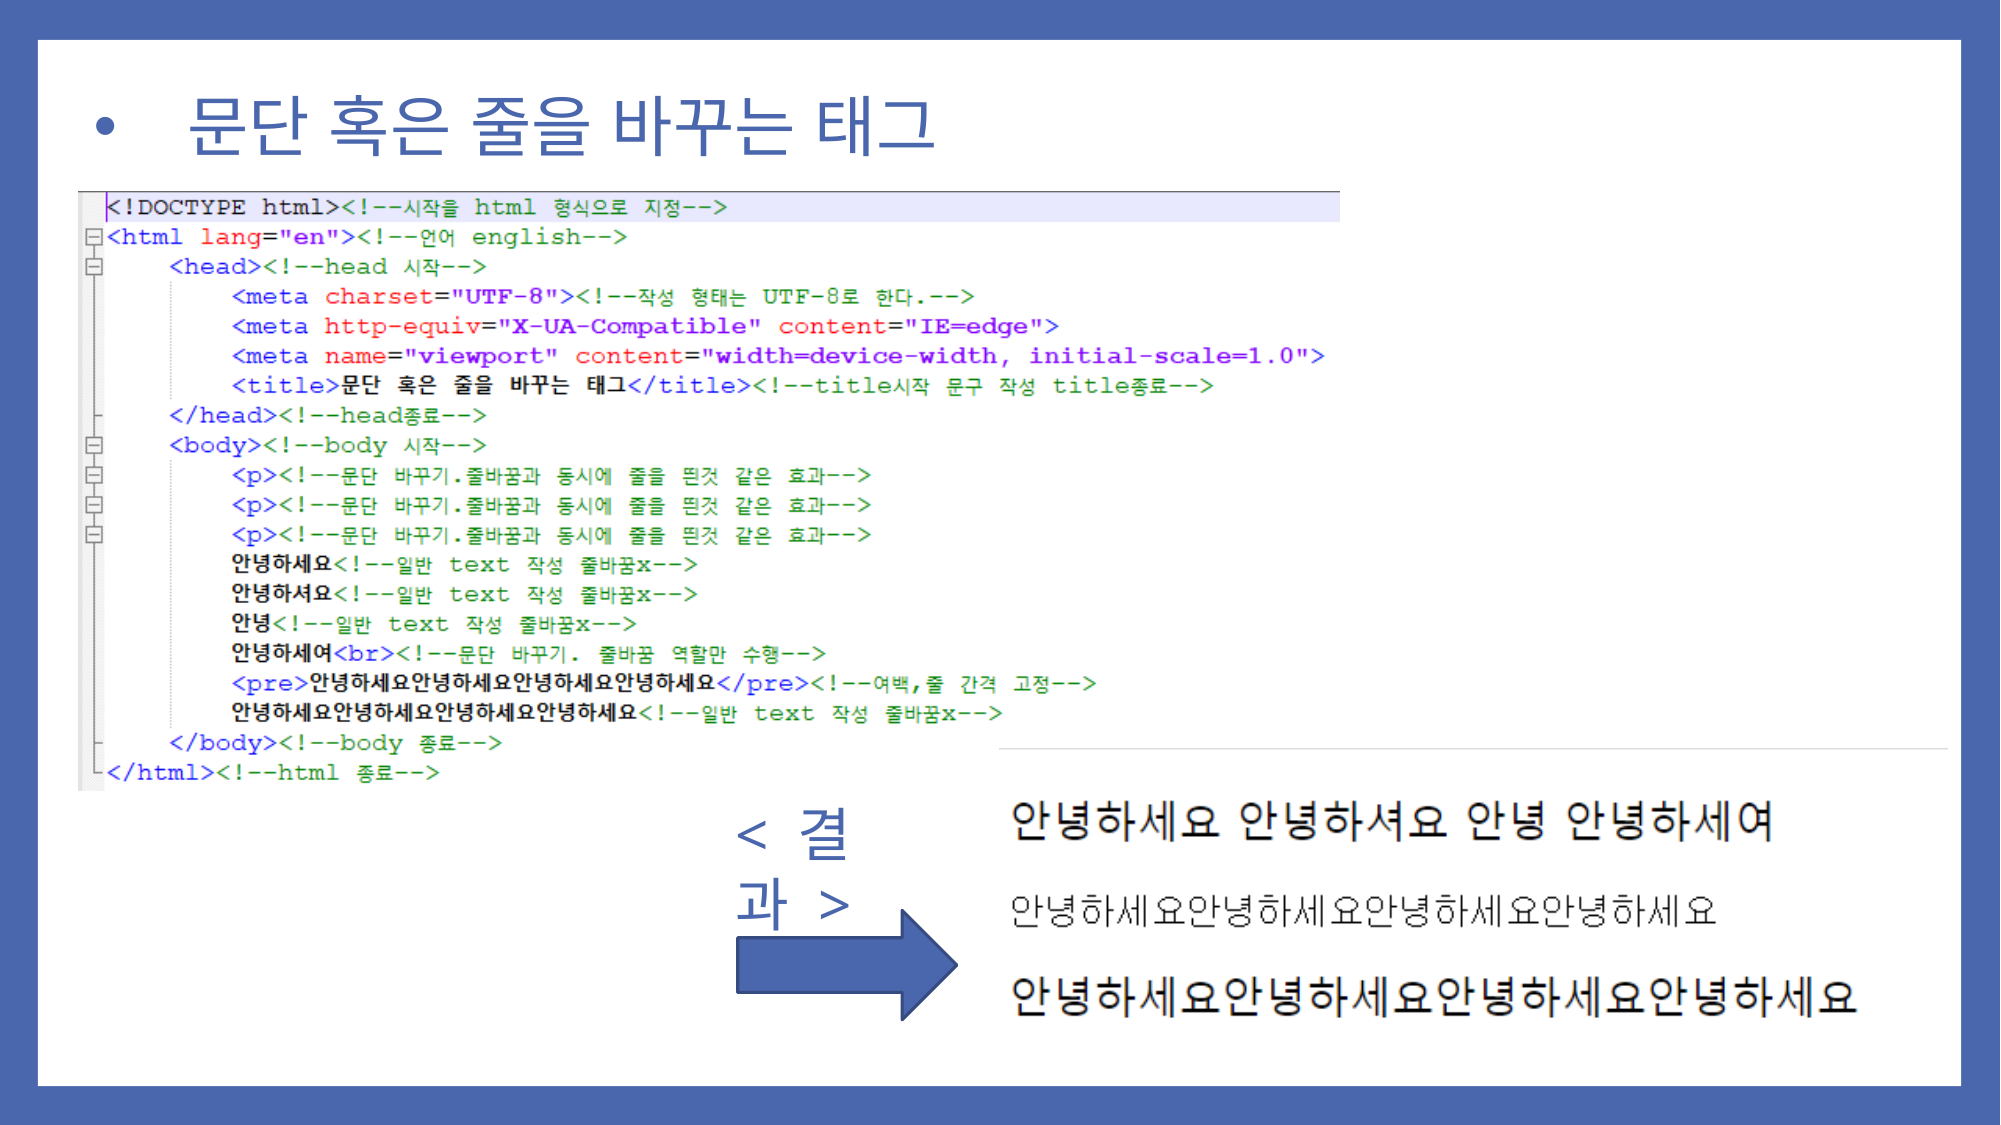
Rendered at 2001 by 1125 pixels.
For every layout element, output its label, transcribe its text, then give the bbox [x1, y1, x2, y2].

picture [78, 191, 1948, 1073]
title 문단 혹은 줄을 바꾸는 태그 [78, 90, 1699, 170]
text_box [736, 946, 958, 1022]
text_box < 결과 > [720, 800, 957, 946]
